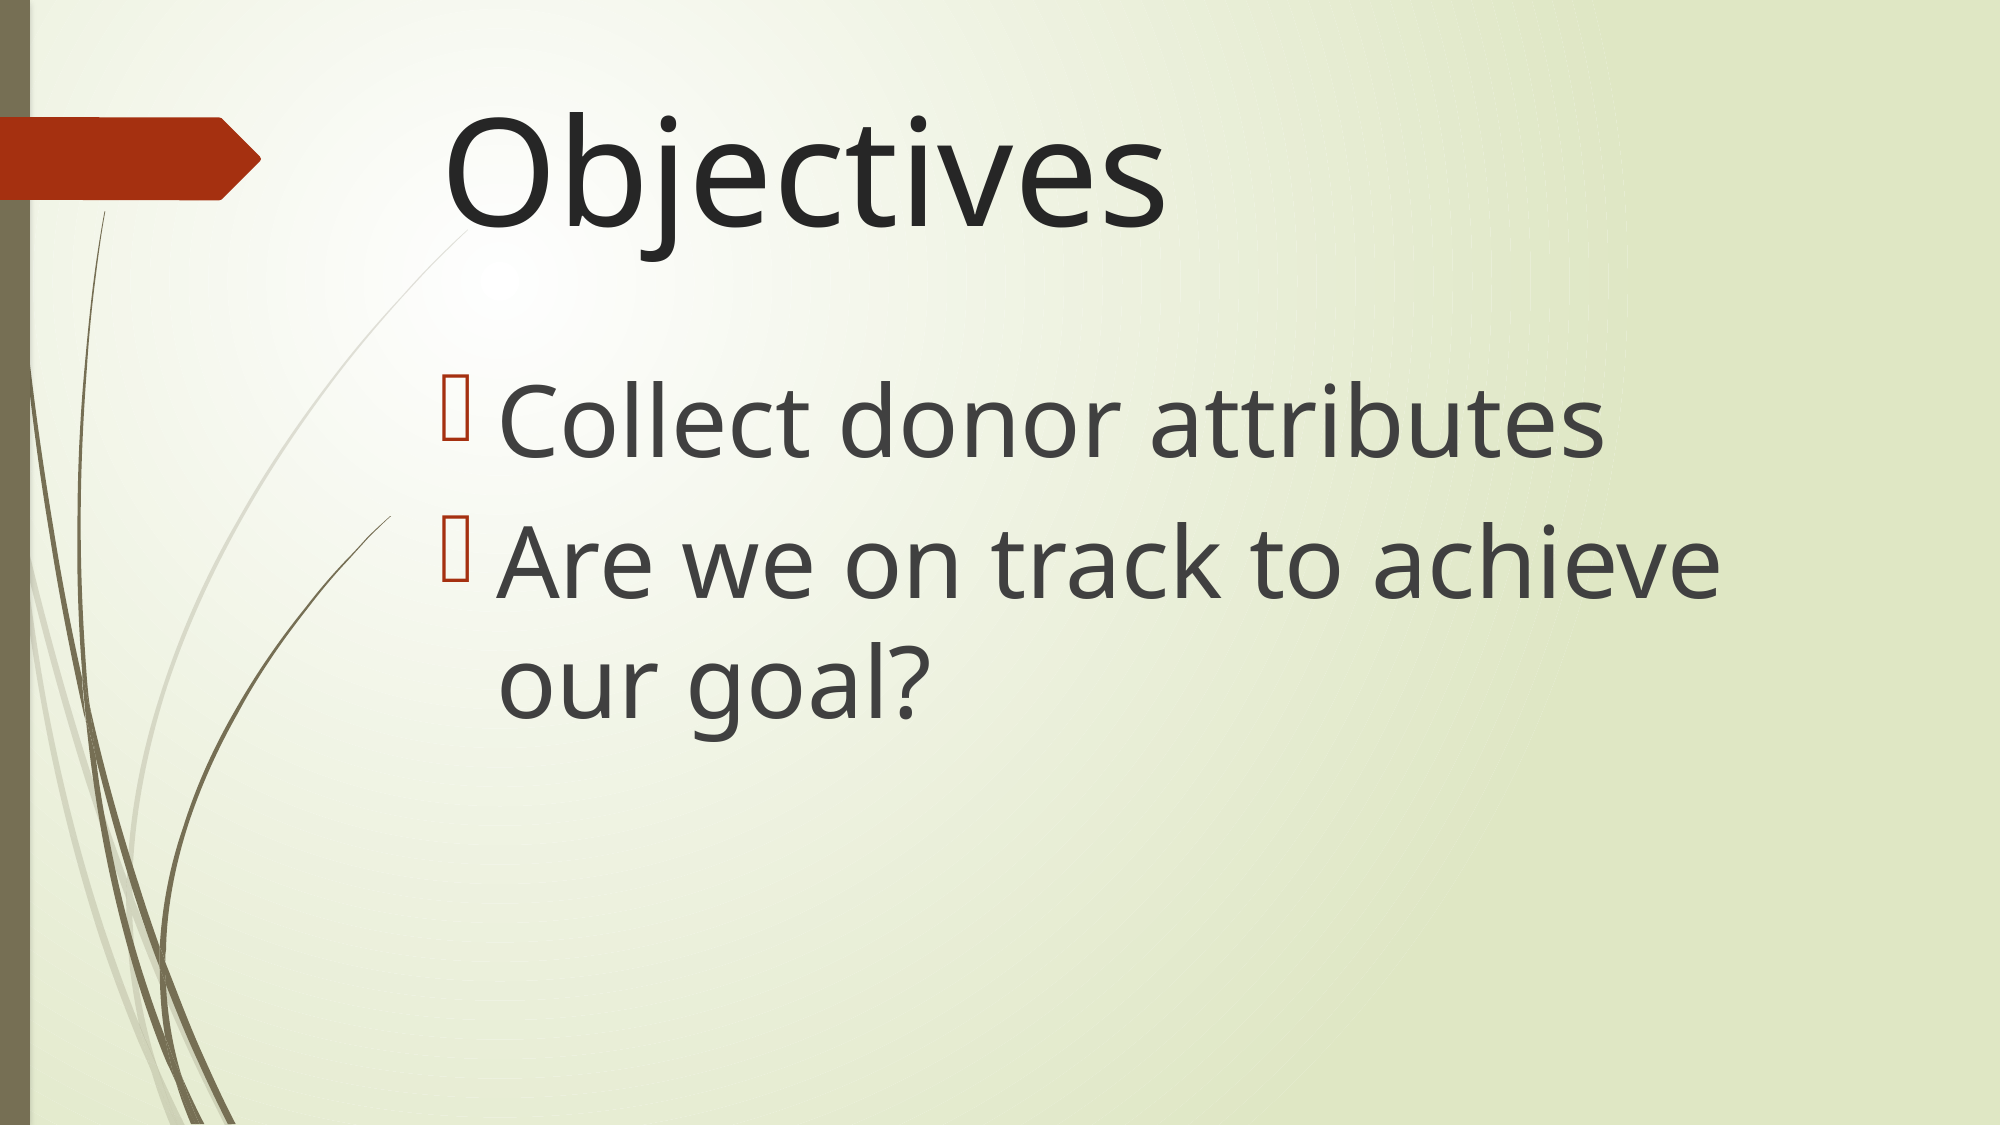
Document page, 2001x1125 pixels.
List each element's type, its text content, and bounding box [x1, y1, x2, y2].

title Objectives [425, 69, 1888, 280]
list Collect donor attributes Are we on track to achieve our goal? [424, 350, 1888, 970]
